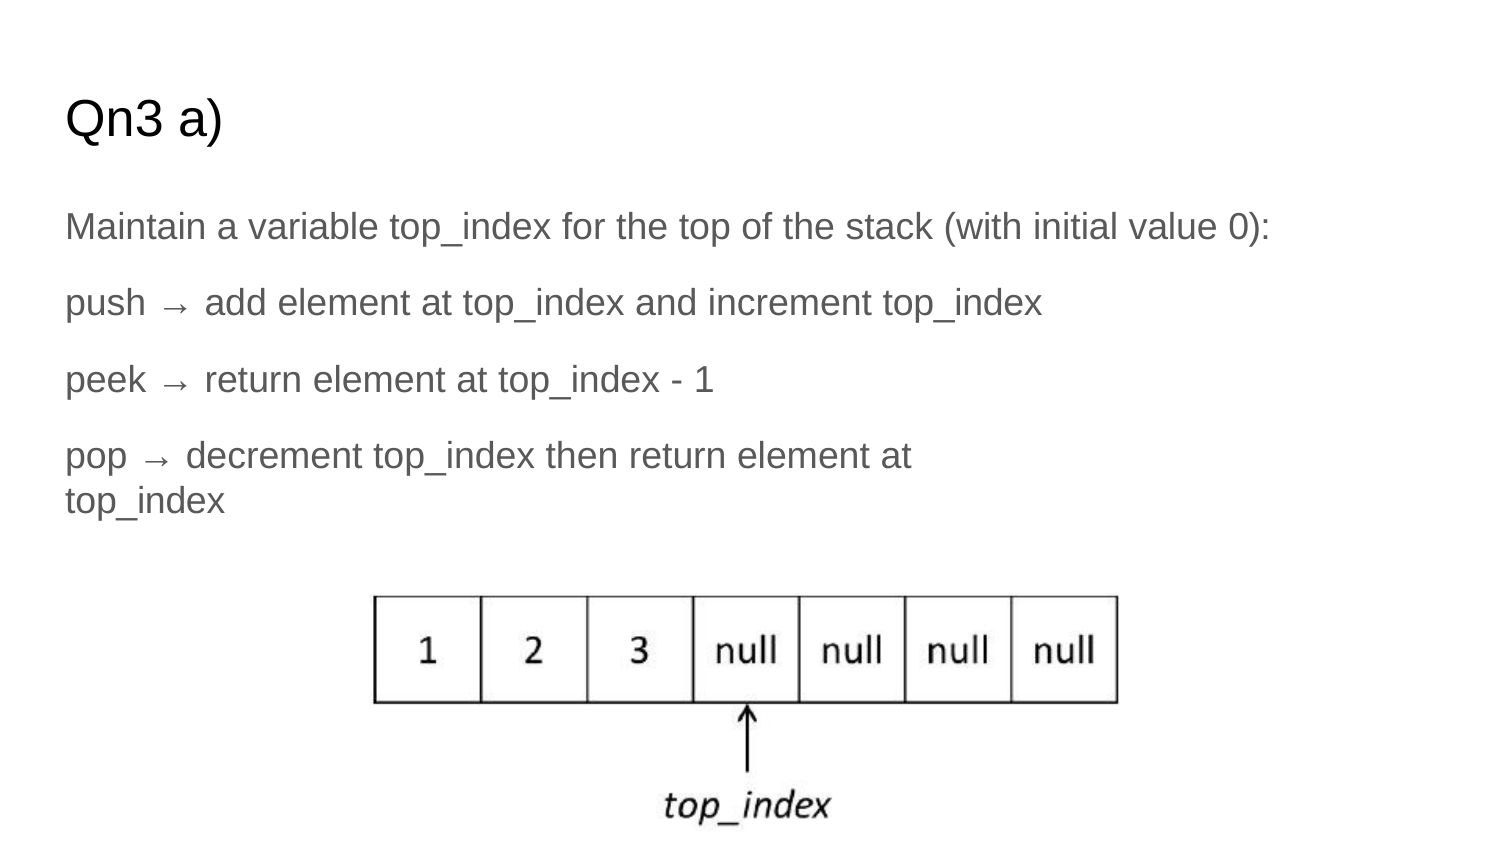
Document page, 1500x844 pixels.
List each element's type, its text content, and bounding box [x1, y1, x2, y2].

text_box Maintain a variable top_index for the top of the stack (with initial value 0): push → add element at top_index and increment top_index peek → return element at top_index - 1 pop → decrement top_index then return element at top_index [63, 199, 1276, 522]
picture [369, 592, 1120, 831]
title Qn3 a) [63, 82, 491, 199]
